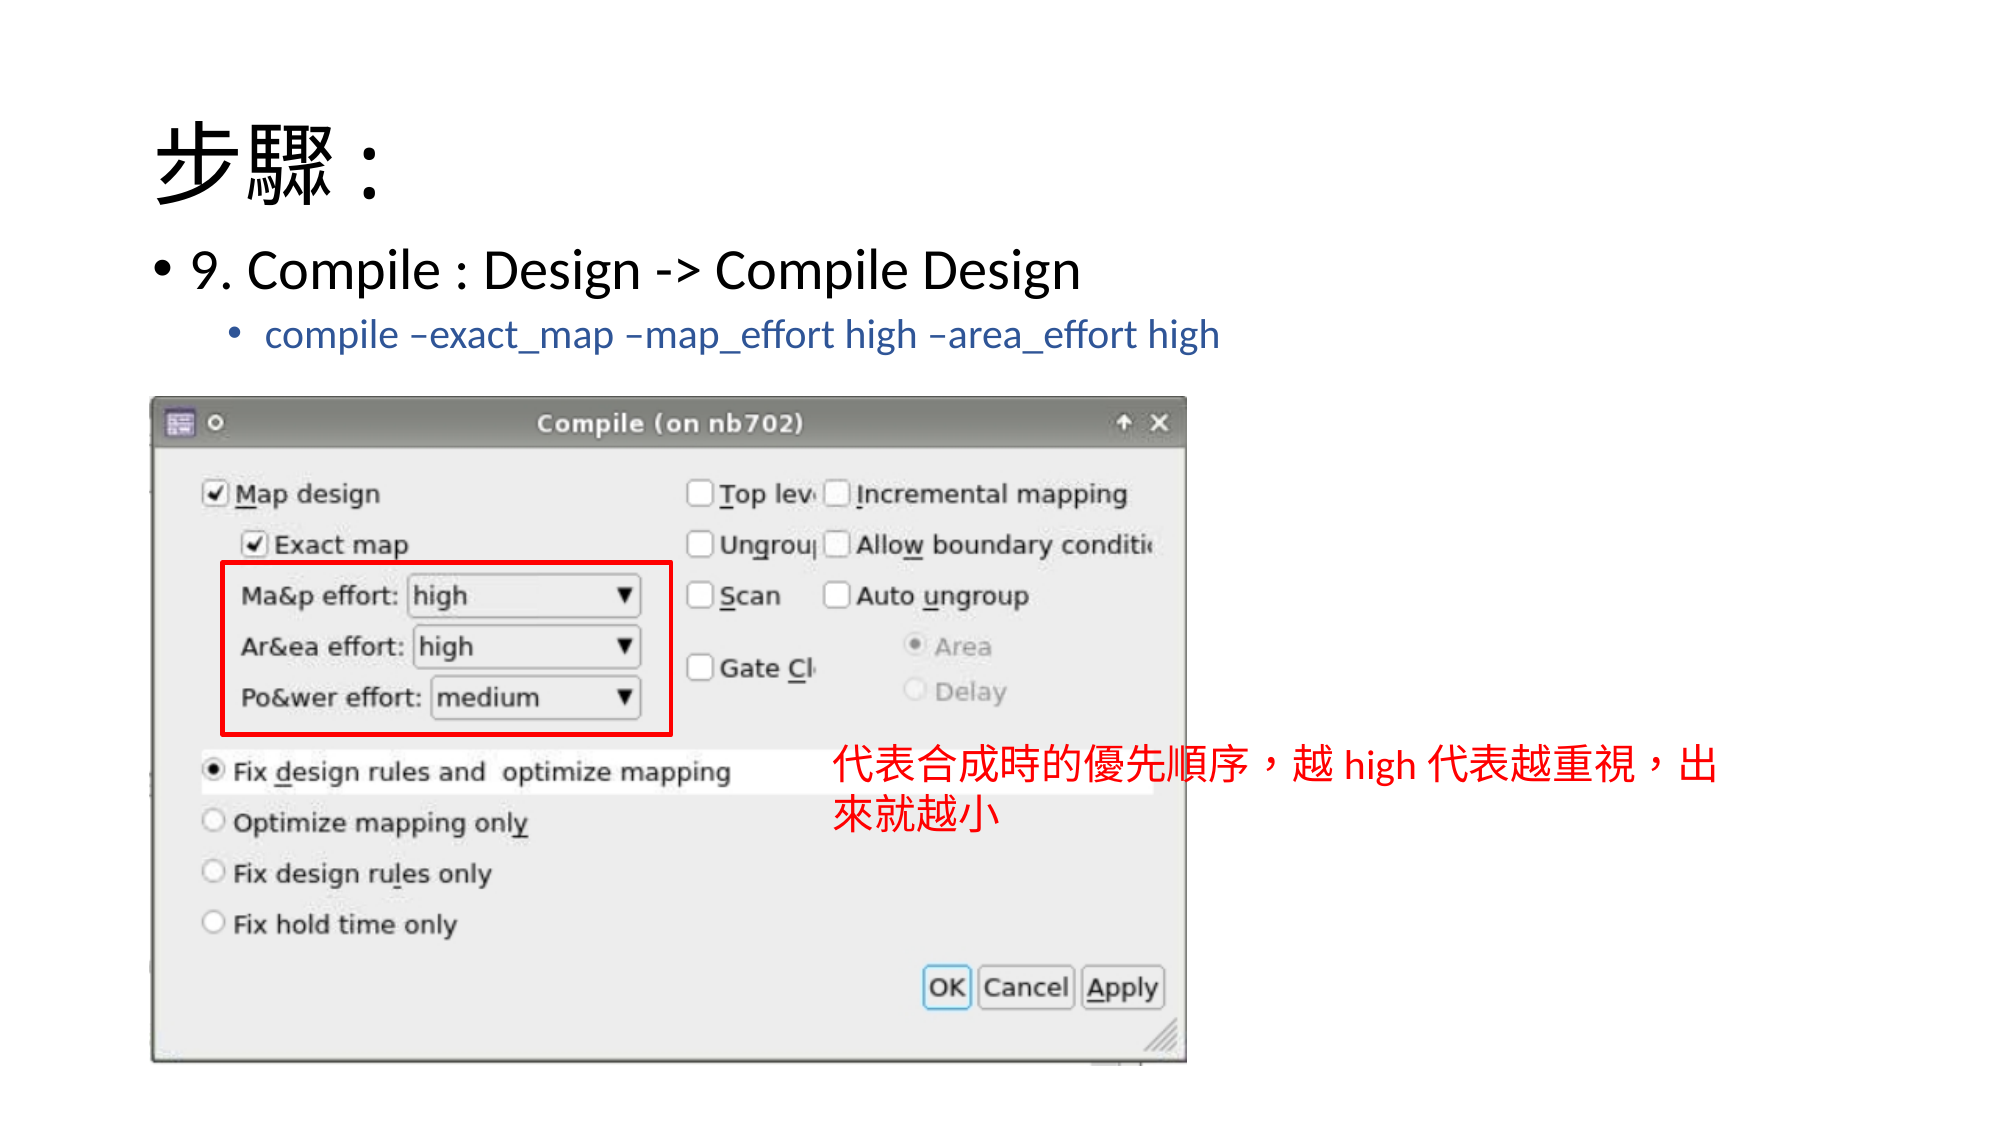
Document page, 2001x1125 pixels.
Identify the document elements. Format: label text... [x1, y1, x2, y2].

text_box 代表合成時的優先順序，越high代表越重視，出來就越小 [1187, 730, 1747, 846]
title 步驟: [137, 59, 1863, 231]
picture [149, 396, 1187, 1066]
list 9. Compile : Design -> Compile Design compile –exact_map –map_effort high –area_effort high [137, 231, 1863, 1014]
